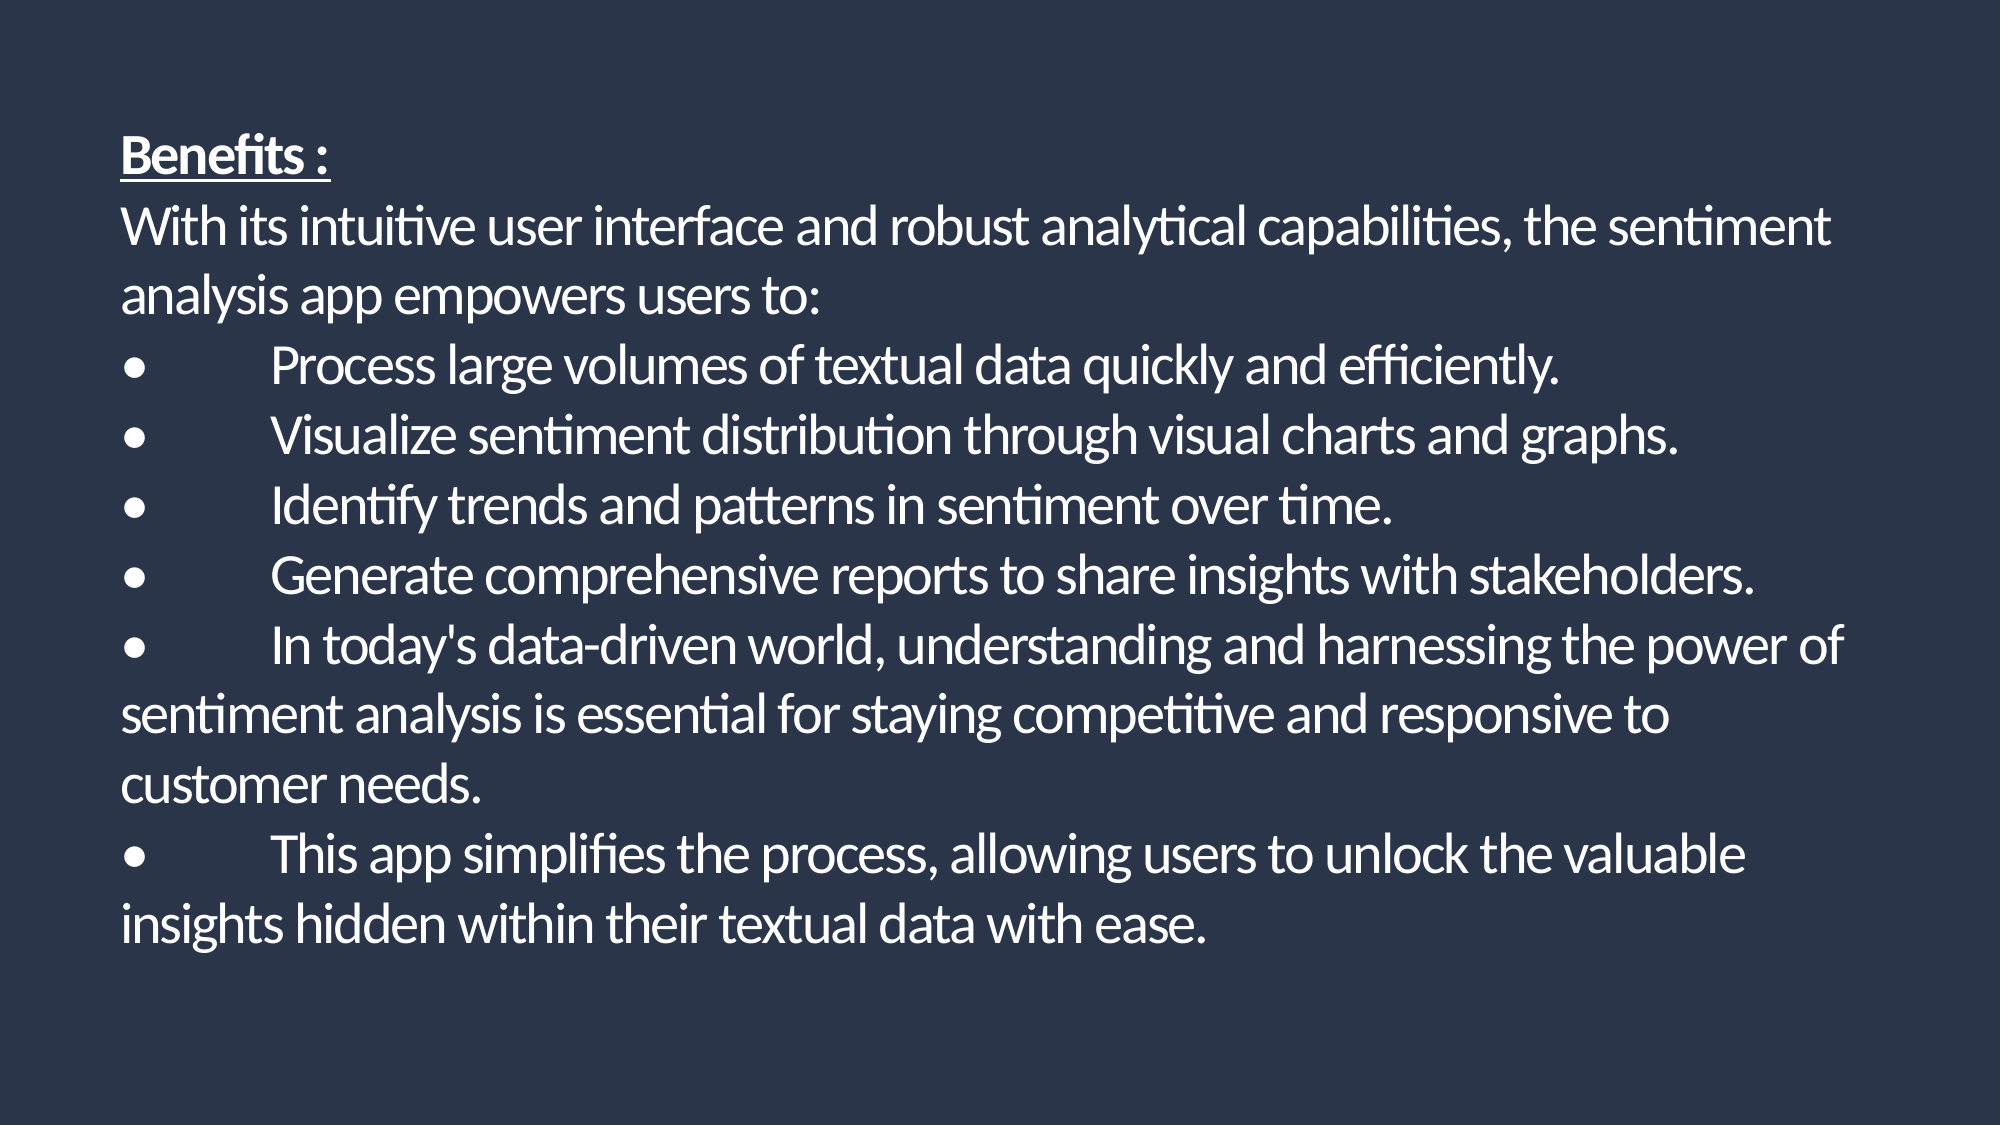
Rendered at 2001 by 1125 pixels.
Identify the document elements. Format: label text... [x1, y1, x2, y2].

title Benefits : With its intuitive user interface and robust analytical capabilities, the sentiment analysis app empowers users to: • Process large volumes of textual data quickly and efficiently. • Visualize sentiment distribution through visual charts and graphs. • Identify trends and patterns in sentiment over time. • Generate comprehensive reports to share insights with stakeholders. • In today's data-driven world, understanding and harnessing the power of sentiment analysis is essential for staying competitive and responsive to customer needs. • This app simplifies the process, allowing users to unlock the valuable insights hidden within their textual data with ease. [119, 67, 1881, 1005]
